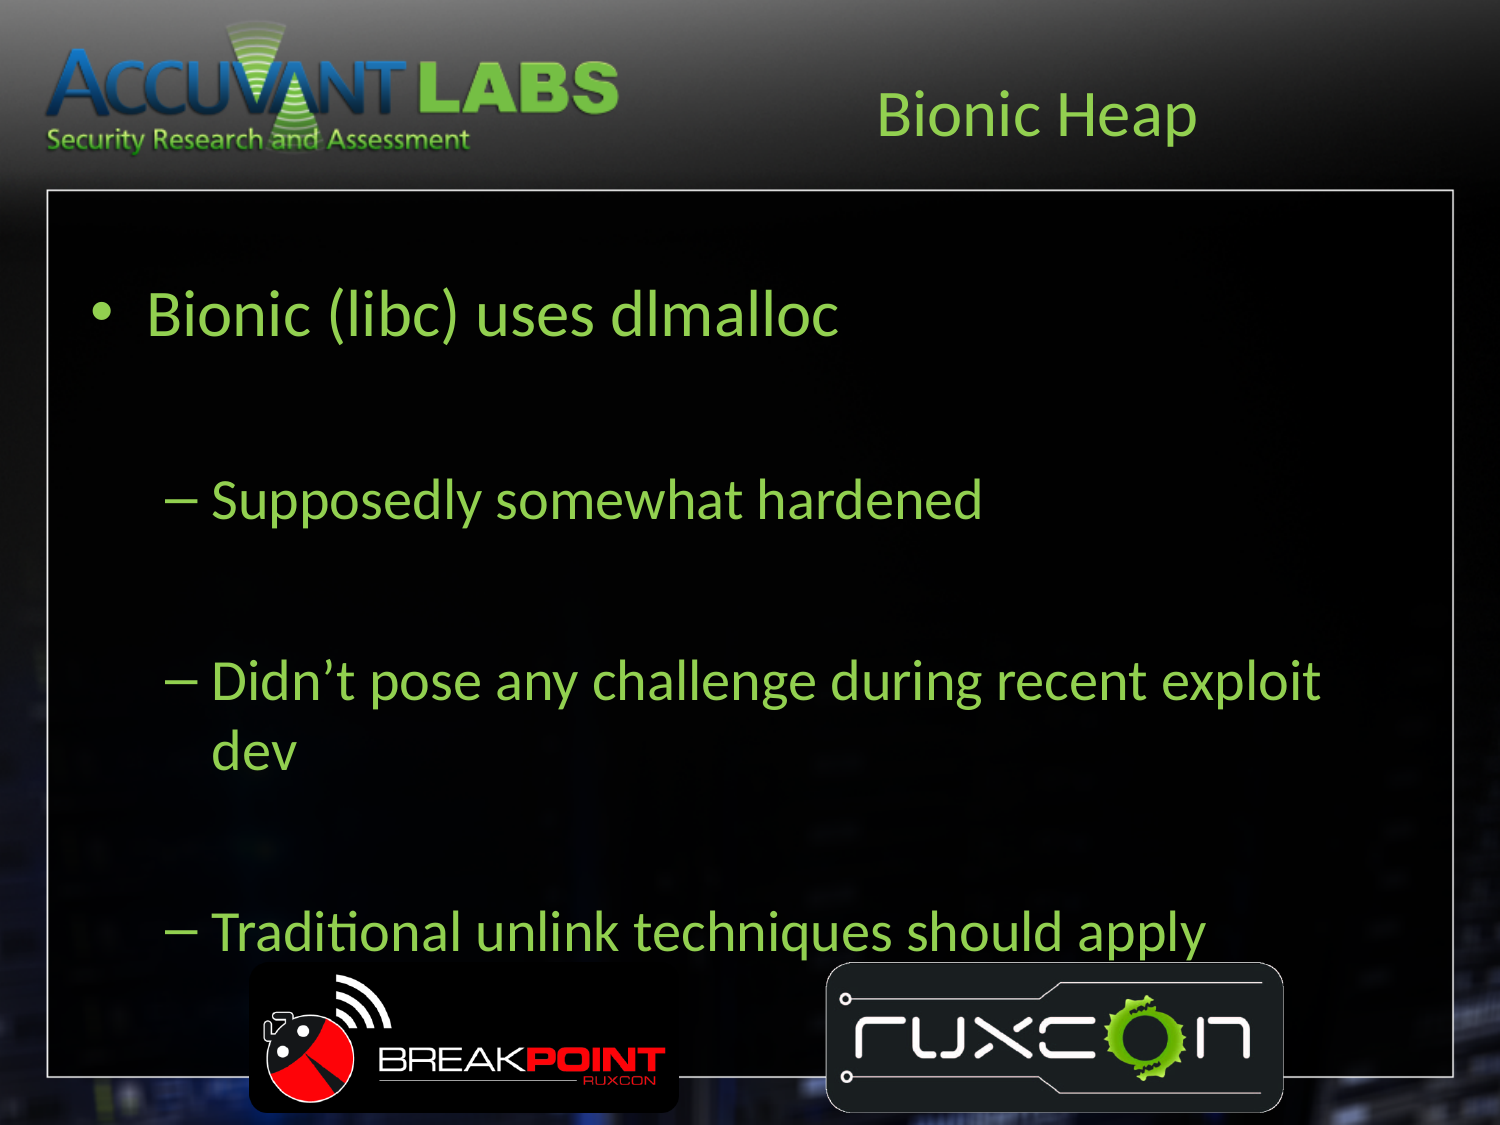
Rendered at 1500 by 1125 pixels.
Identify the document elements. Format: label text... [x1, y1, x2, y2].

title Bionic Heap [650, 45, 1425, 175]
list Bionic (libc) uses dlmalloc Supposedly somewhat hardened Didn’t pose any challenge during recent exploit dev Traditional unlink techniques should apply [75, 262, 1425, 1050]
picture [0, 0, 1500, 1125]
